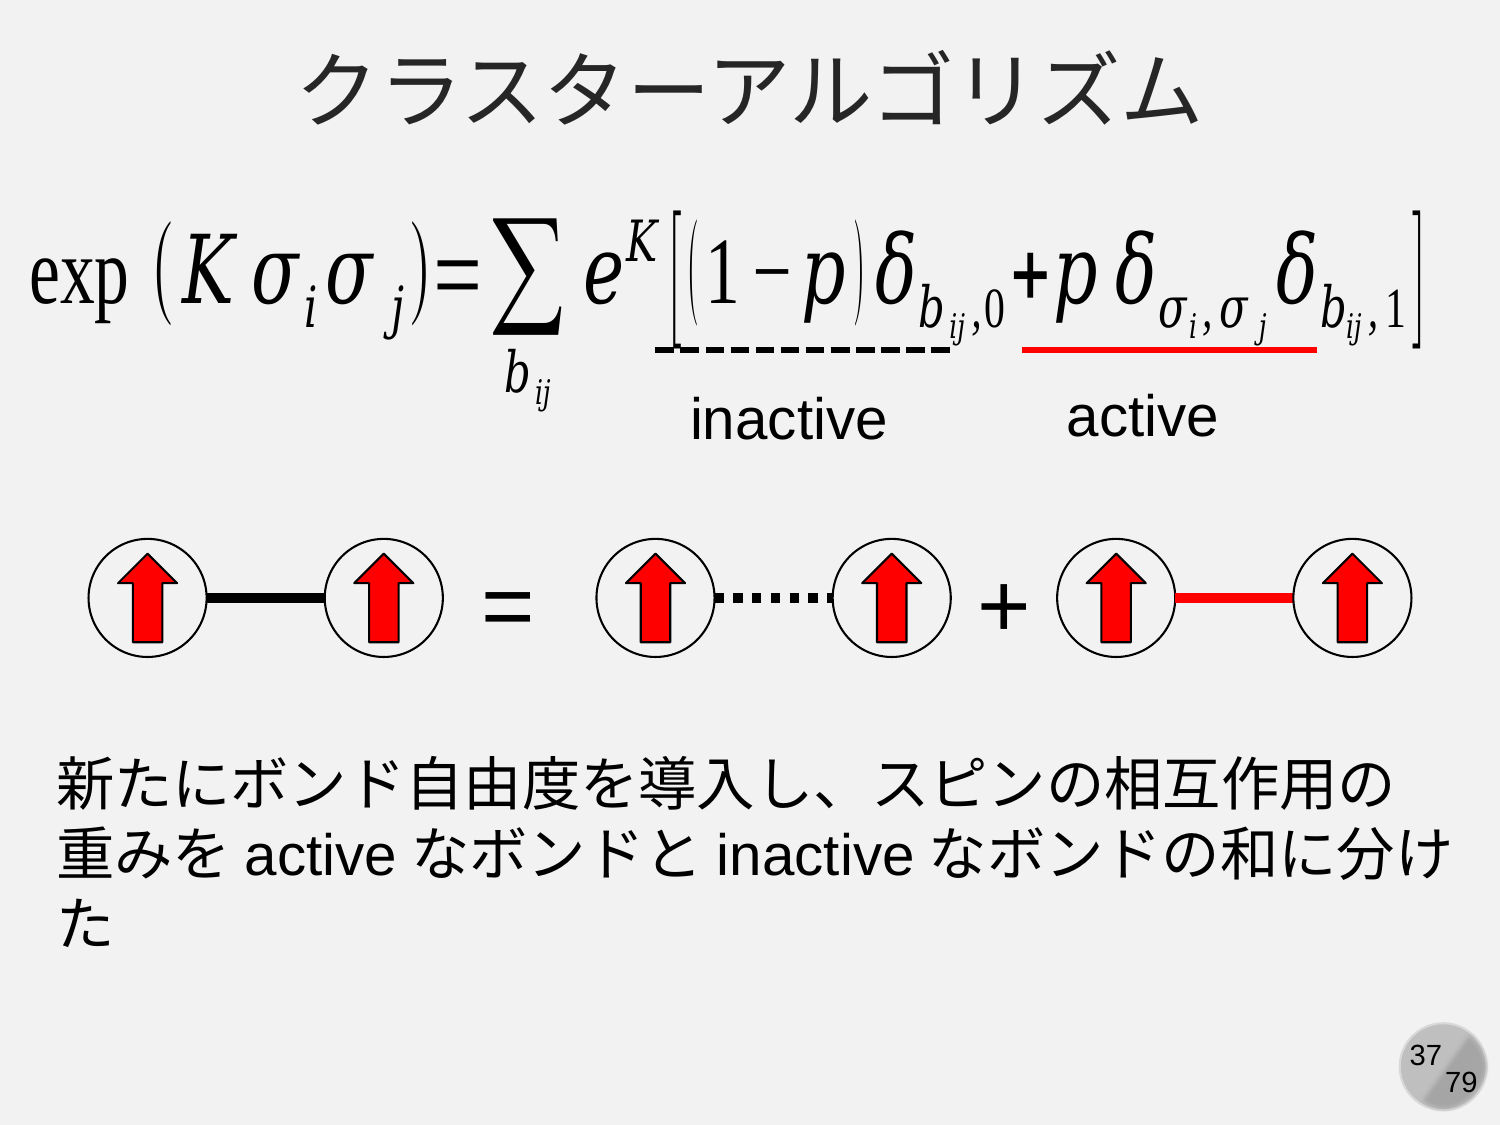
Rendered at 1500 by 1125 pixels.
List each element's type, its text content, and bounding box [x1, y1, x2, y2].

list クラスターアルゴリズム [0, 31, 1500, 155]
text_box = [467, 538, 551, 664]
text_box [832, 538, 951, 657]
text_box 新たにボンド自由度を導入し、スピンの相互作用の 重みをactiveなボンドとinactiveなボンドの和に分けた [41, 739, 1483, 965]
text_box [324, 538, 443, 657]
text_box + [963, 538, 1047, 664]
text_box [596, 538, 715, 657]
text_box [88, 538, 207, 657]
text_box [1293, 538, 1412, 657]
text_box inactive [675, 373, 904, 459]
text_box active [1052, 370, 1235, 456]
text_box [1057, 538, 1176, 657]
